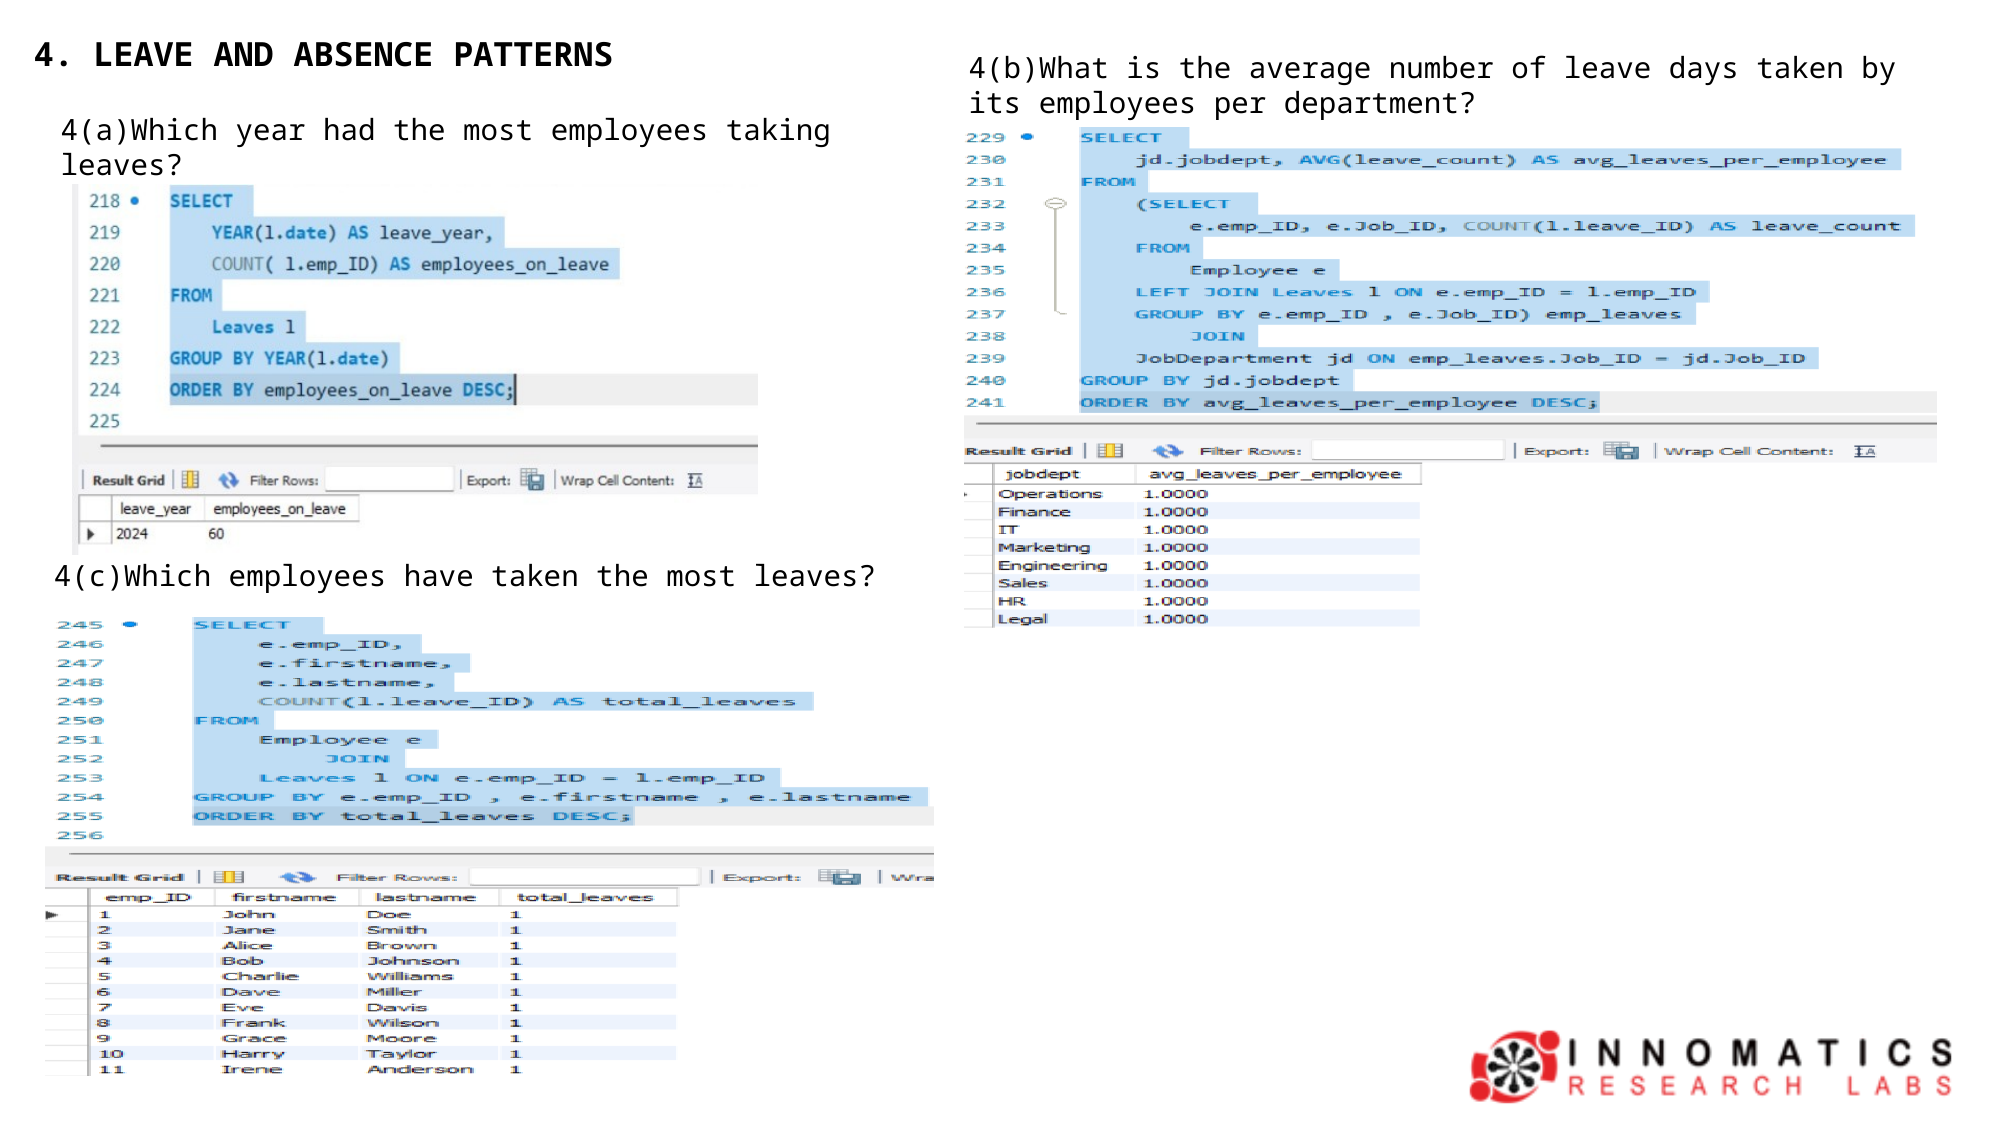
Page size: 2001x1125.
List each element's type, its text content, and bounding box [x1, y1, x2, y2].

text_box 4(c)Which employees have taken the most leaves? [39, 549, 934, 600]
picture [45, 617, 934, 1077]
text_box 4(b)What is the average number of leave days taken by its employees per department? [954, 41, 1954, 127]
text_box 4(a)Which year had the most employees taking leaves? [45, 103, 914, 189]
picture [71, 184, 758, 555]
picture [964, 127, 1938, 634]
text_box 4. LEAVE AND ABSENCE PATTERNS [18, 25, 954, 81]
picture [1445, 1014, 1975, 1125]
